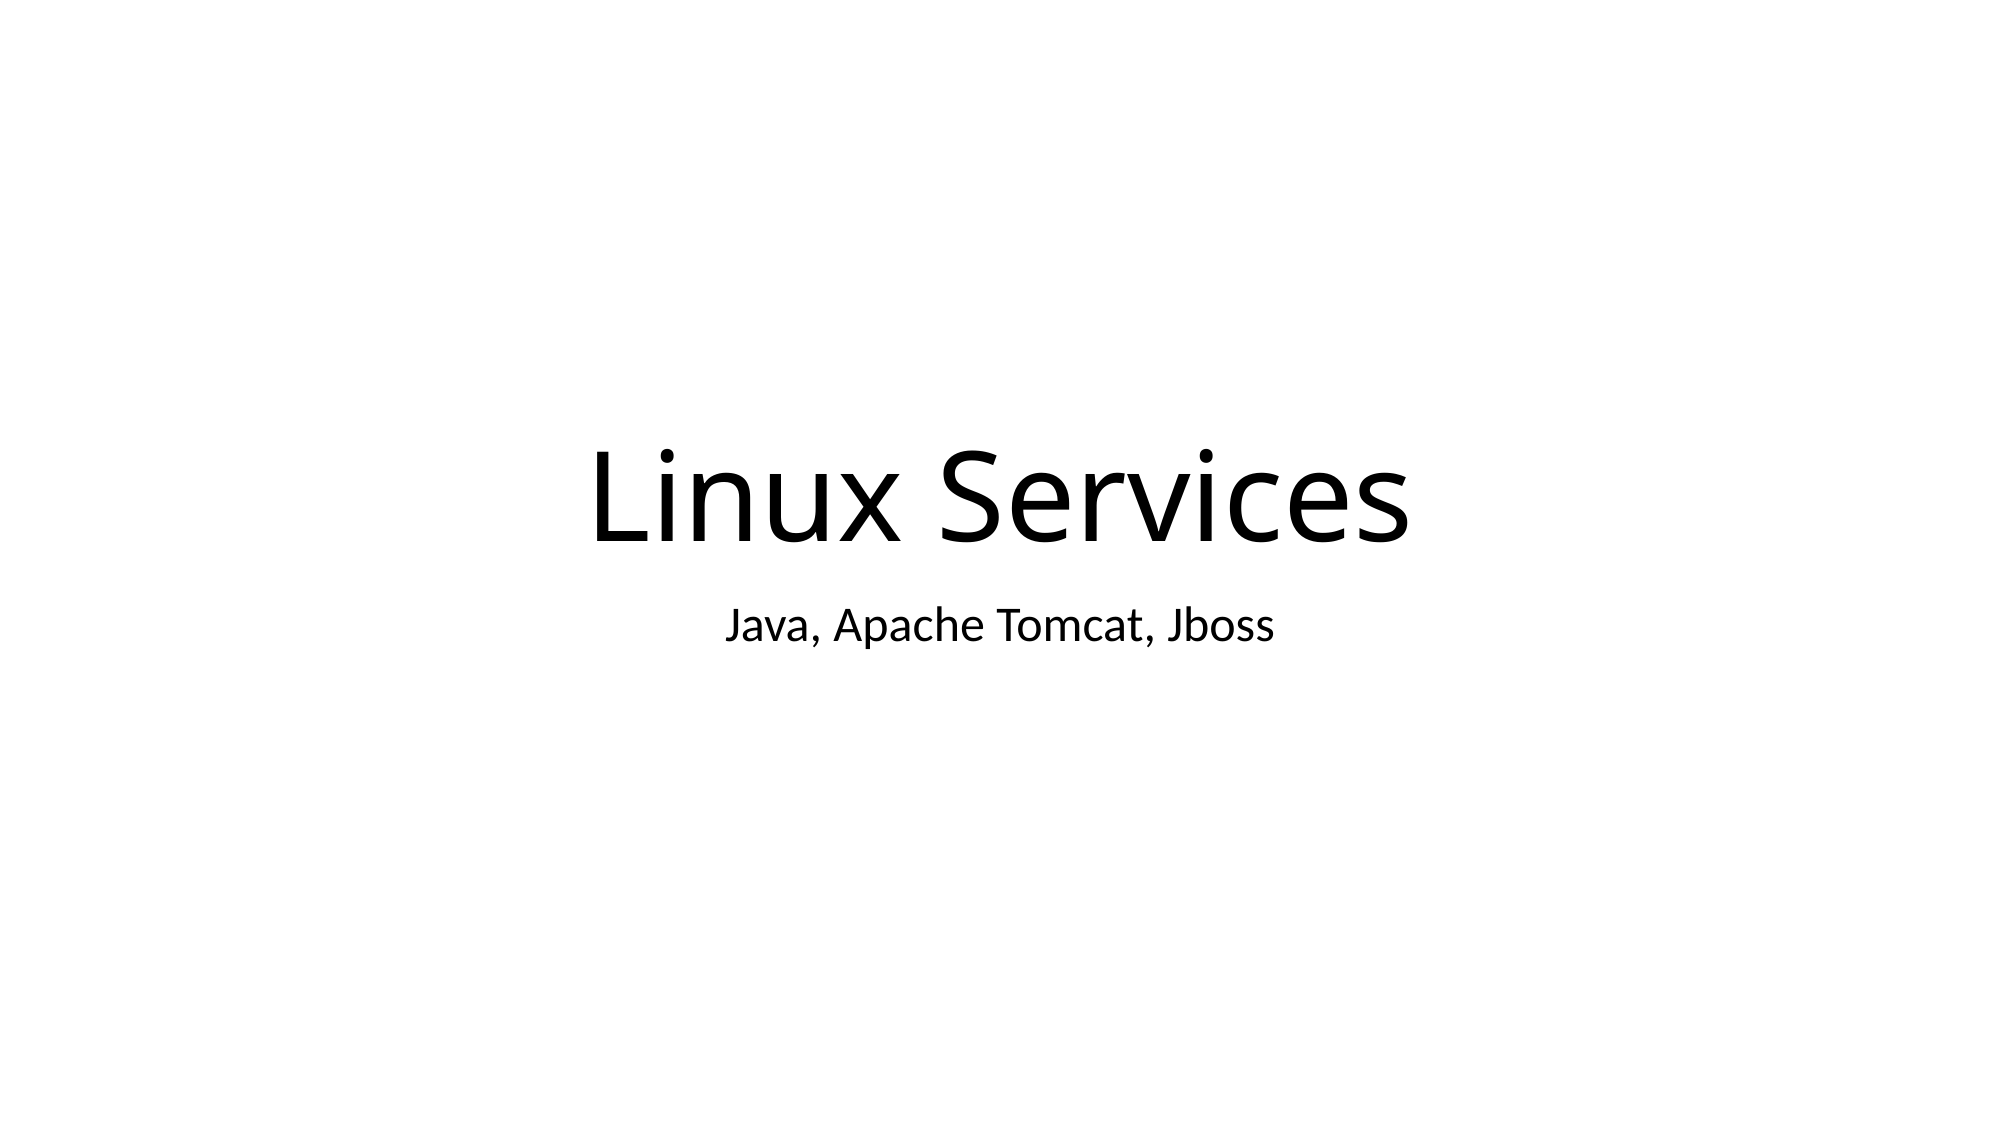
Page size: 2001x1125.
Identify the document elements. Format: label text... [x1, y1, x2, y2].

title Linux Services [249, 184, 1750, 576]
subtitle Java, Apache Tomcat, Jboss [249, 590, 1750, 863]
